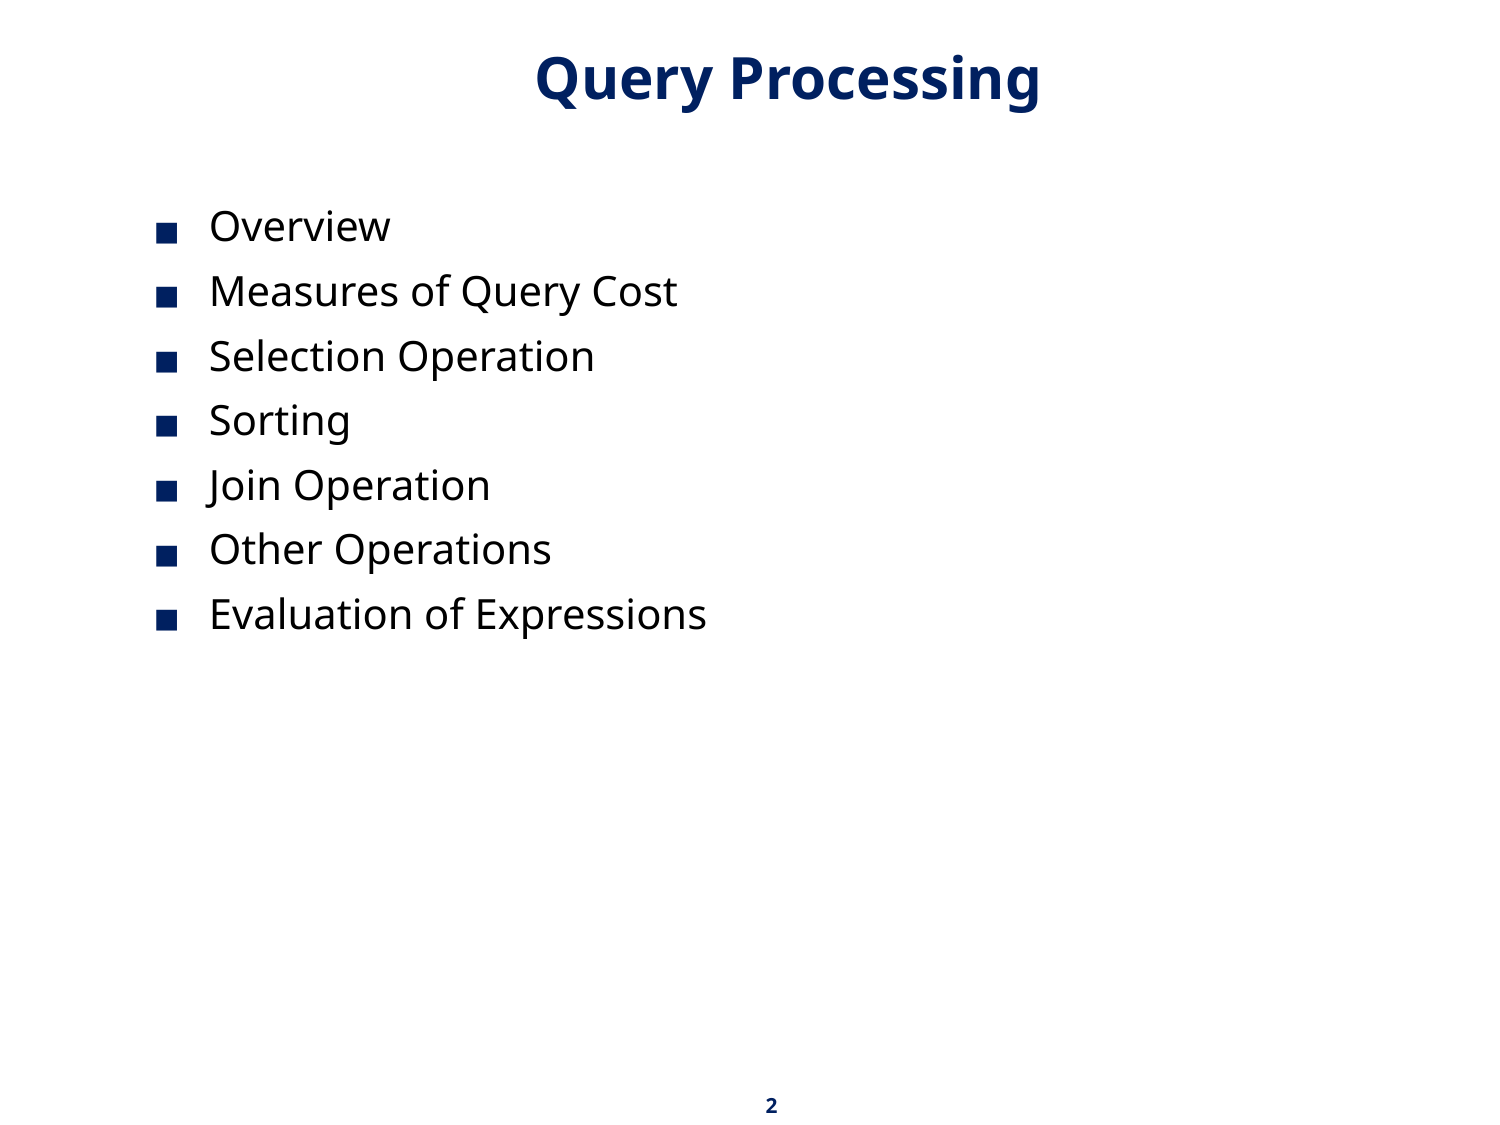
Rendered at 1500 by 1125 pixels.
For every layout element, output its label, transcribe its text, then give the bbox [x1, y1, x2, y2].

list Overview Measures of Query Cost Selection Operation Sorting Join Operation Other Operations Evaluation of Expressions [137, 192, 1370, 701]
title Query Processing [126, 19, 1451, 120]
